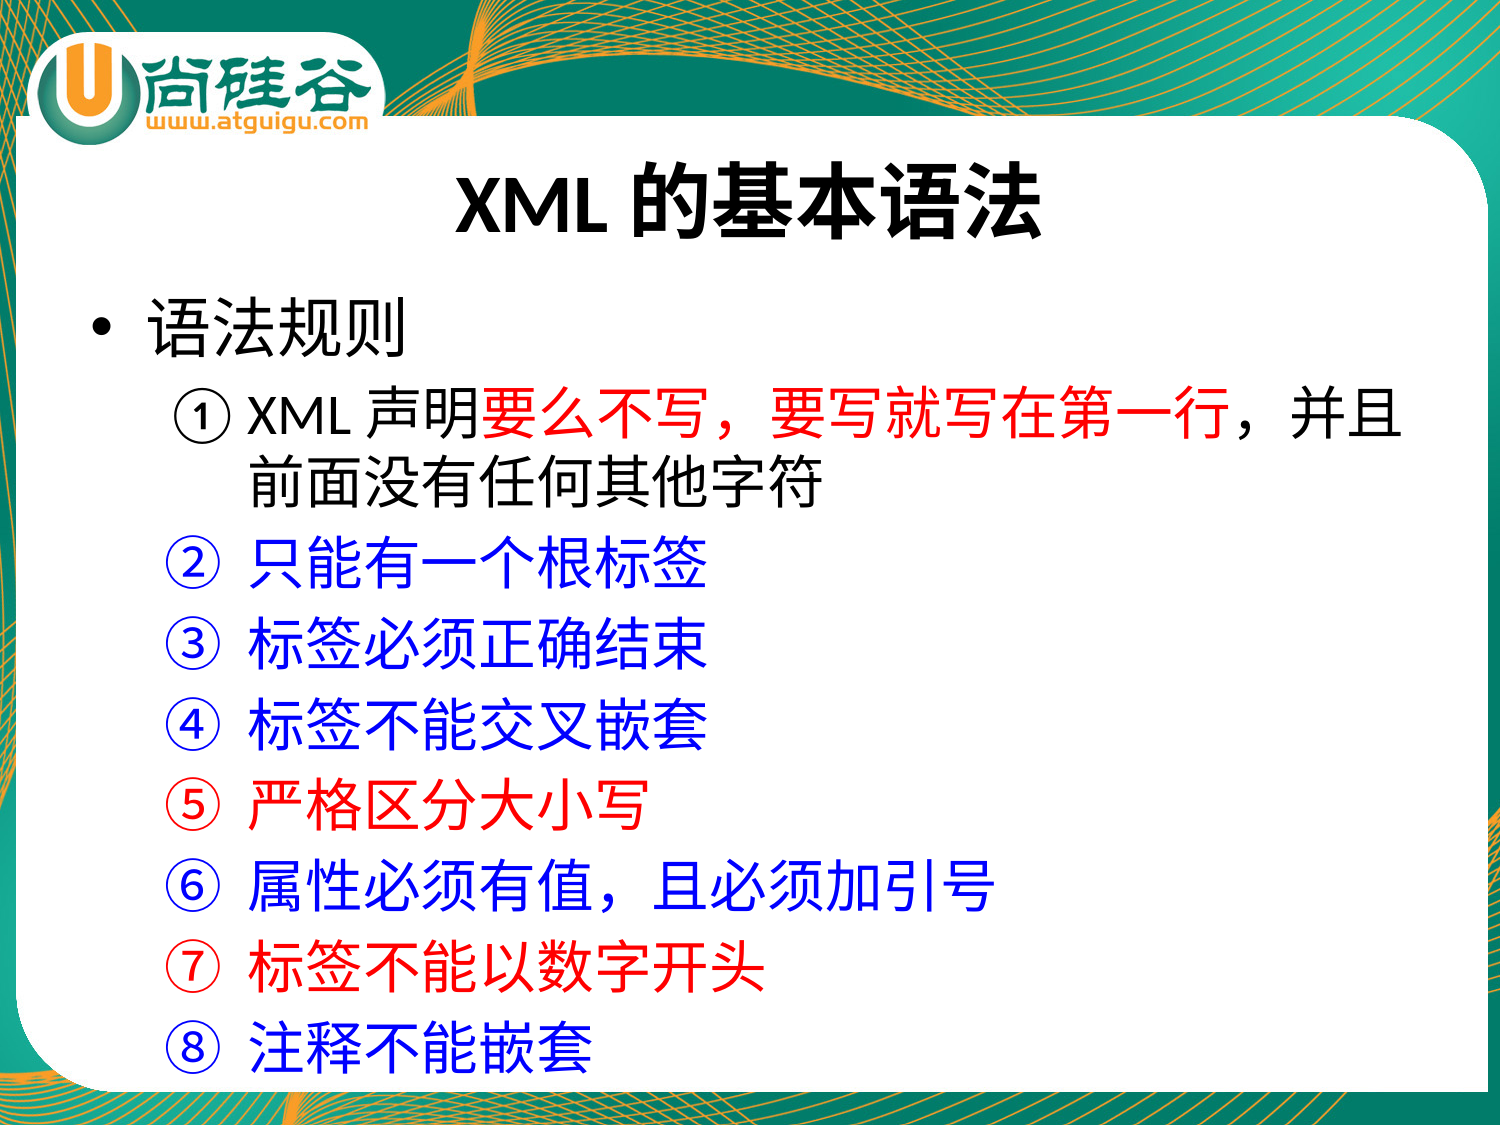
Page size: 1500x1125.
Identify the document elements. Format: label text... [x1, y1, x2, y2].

title XML的基本语法 [75, 105, 1425, 278]
picture [0, 0, 1500, 1125]
list 语法规则 XML声明要么不写，要写就写在第一行，并且前面没有任何其他字符 只能有一个根标签 标签必须正确结束 标签不能交叉嵌套 严格区分大小写 属性必须有值，且必须加引号 标签不能以数字开头 注释不能嵌套 [75, 278, 1425, 1094]
